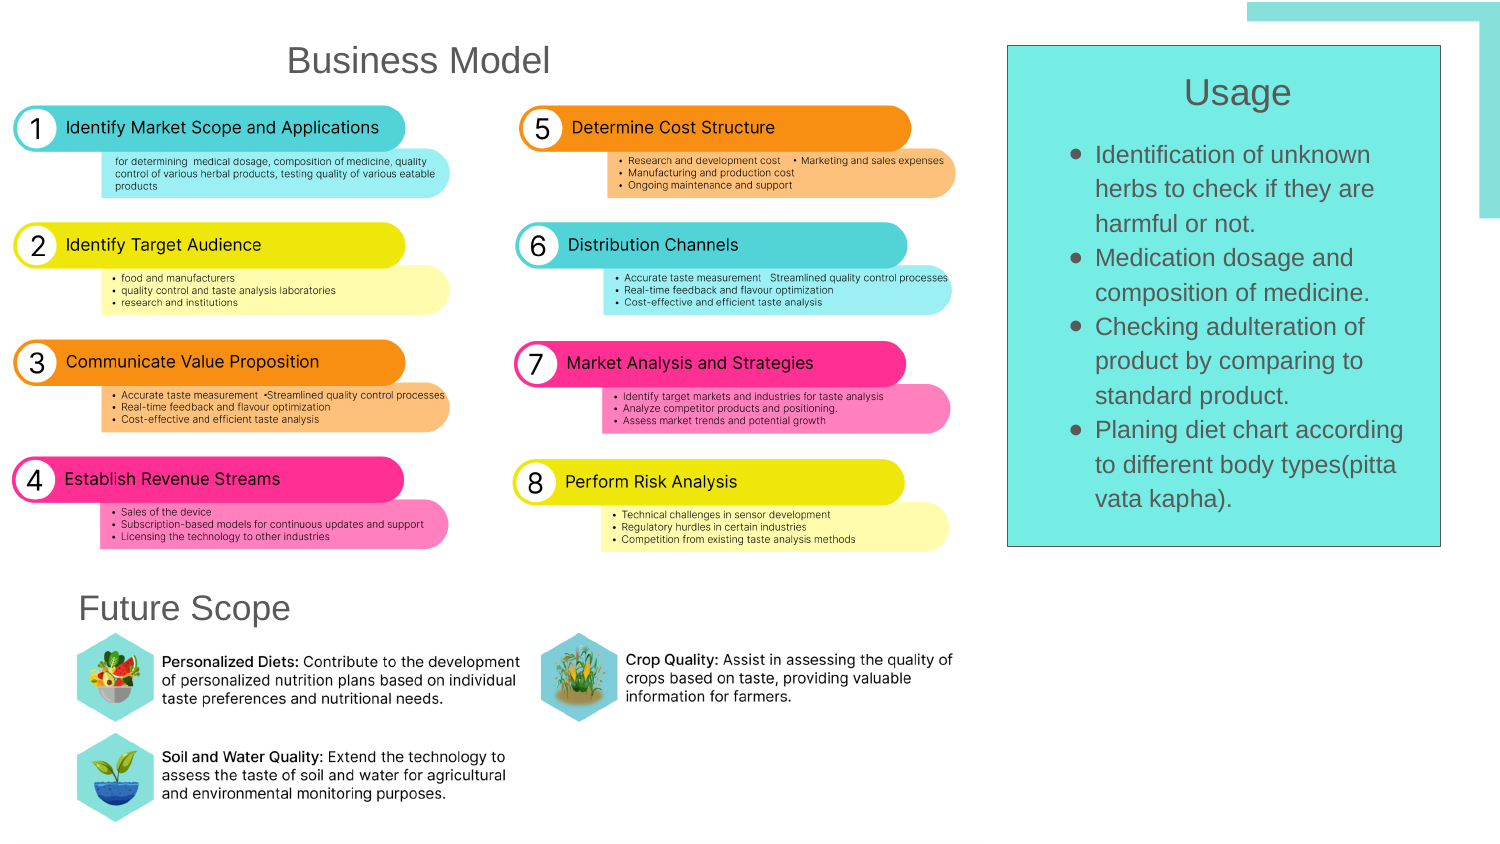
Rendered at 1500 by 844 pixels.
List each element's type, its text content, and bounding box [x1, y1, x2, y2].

text_box [1247, 2, 1479, 22]
text_box Business Model [271, 21, 597, 60]
text_box [1007, 45, 1441, 547]
text_box [1479, 2, 1500, 219]
picture [0, 62, 990, 595]
text_box Identification of unknown herbs to check if they are harmful or not. Medication dosage and composition of medicine. Checking adulteration of product by comparing to standard product. Planing diet chart according to different body types(pitta vata kapha). [1048, 119, 1441, 652]
text_box Usage [1168, 53, 1494, 124]
picture [12, 596, 990, 844]
